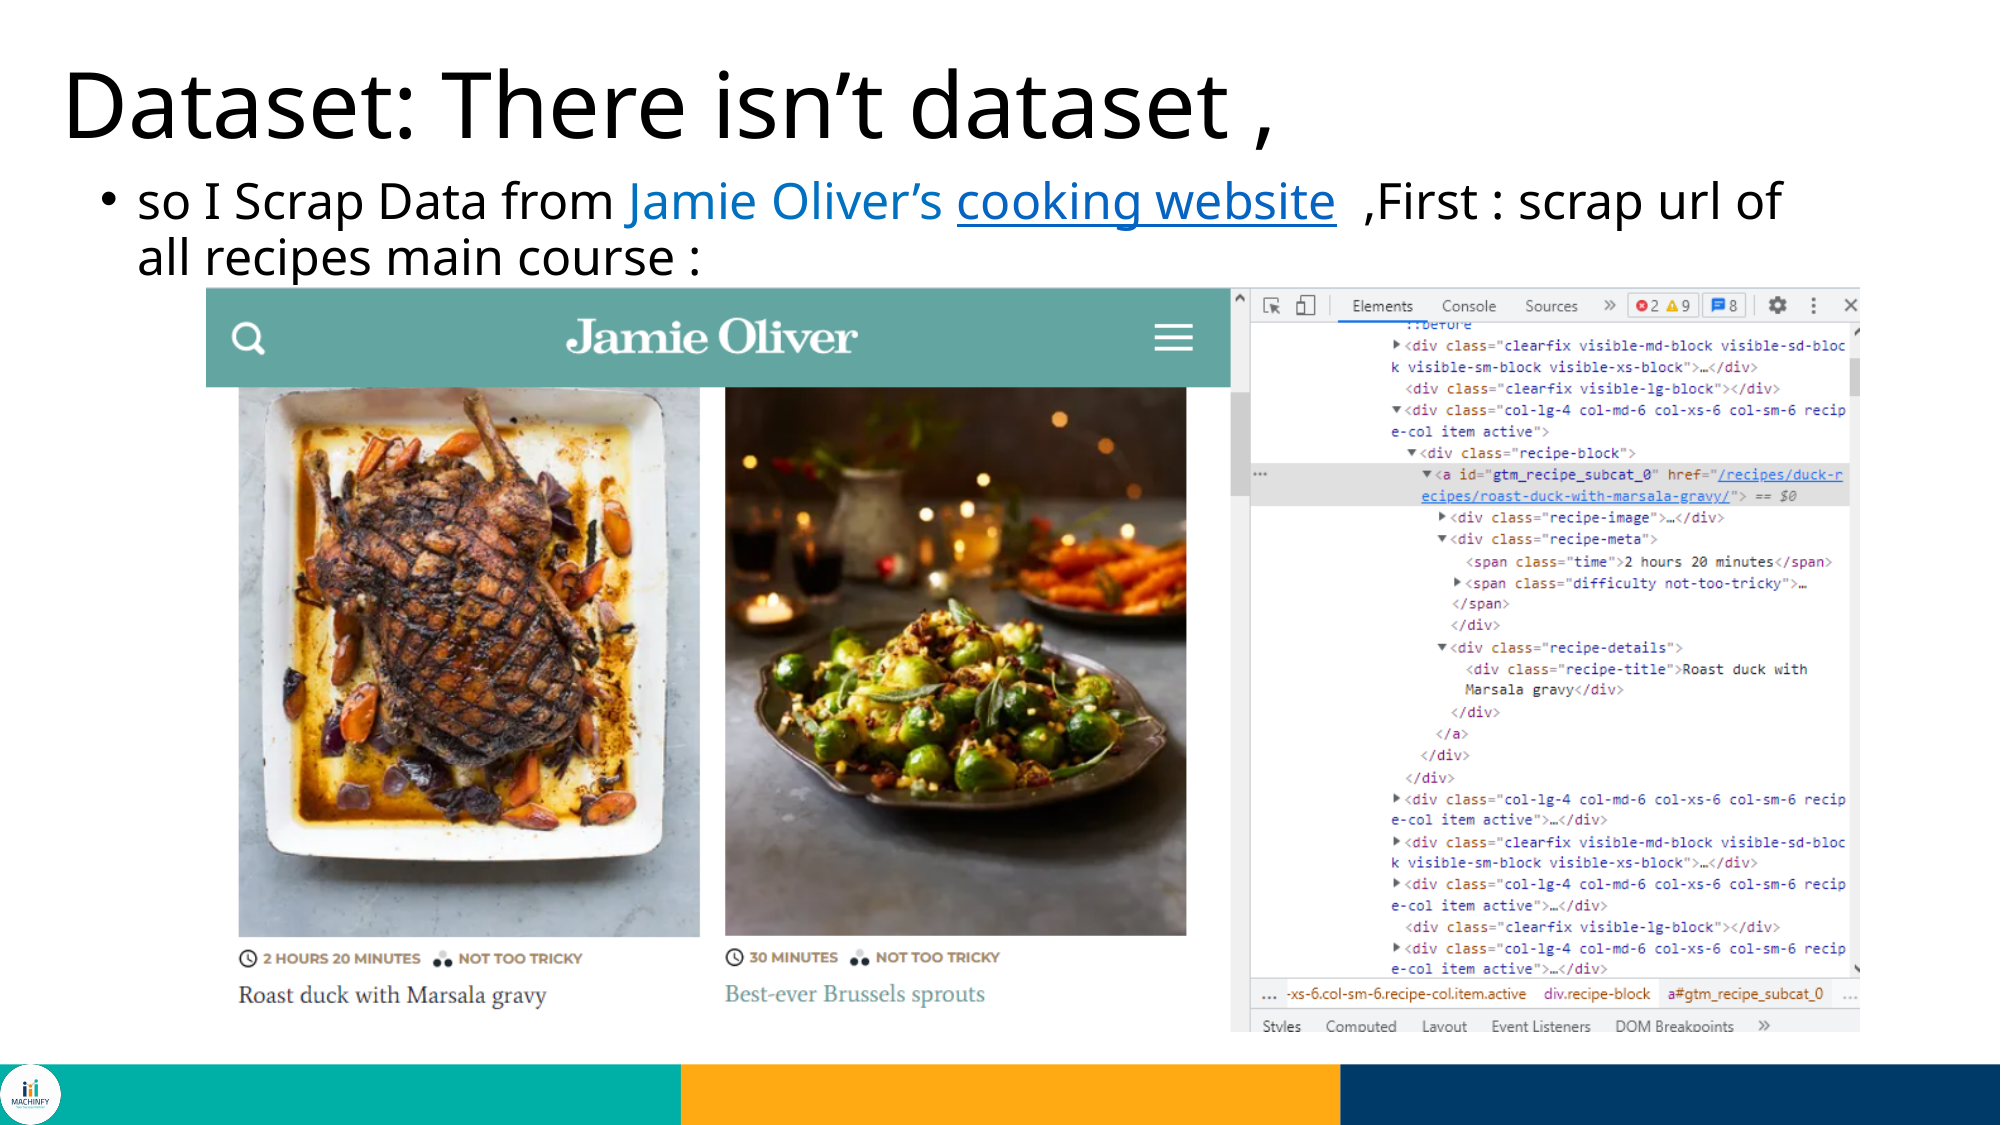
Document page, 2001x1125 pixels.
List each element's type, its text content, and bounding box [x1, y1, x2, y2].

title Dataset: There isn’t dataset , [46, 0, 1772, 218]
list so I Scrap Data from Jamie Oliver’s cooking website ,First : scrap url of all recipes main course : [85, 163, 1811, 877]
picture [206, 285, 1860, 1032]
picture [0, 1064, 61, 1125]
